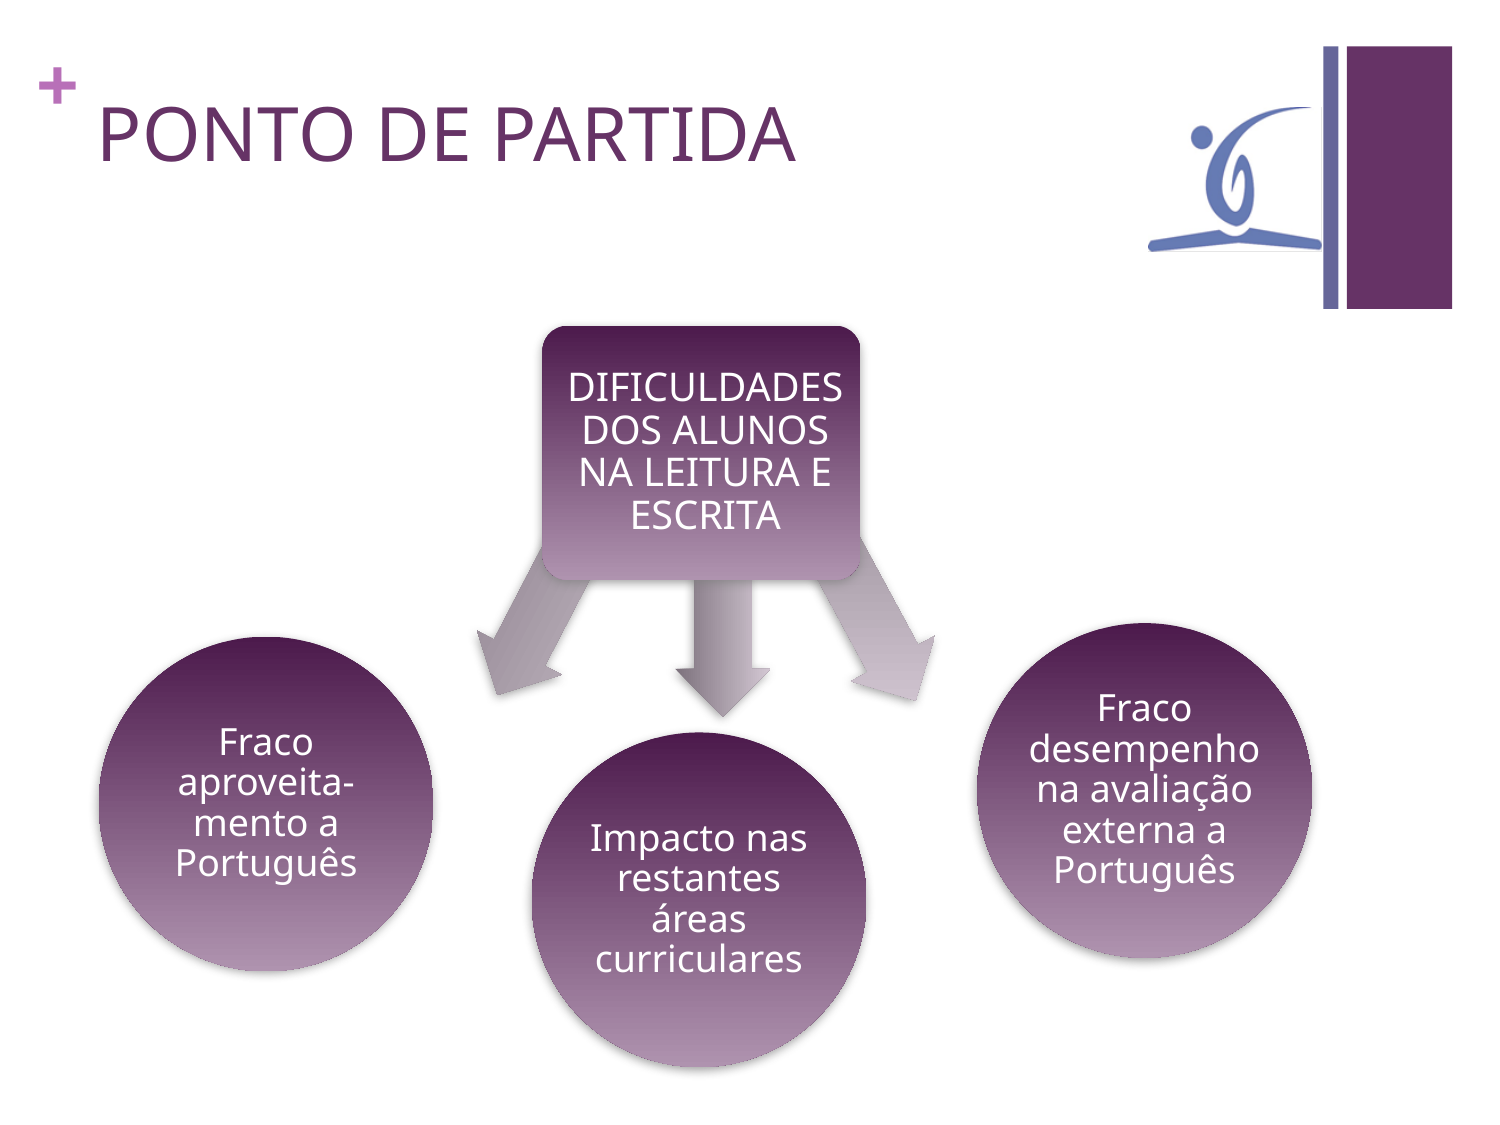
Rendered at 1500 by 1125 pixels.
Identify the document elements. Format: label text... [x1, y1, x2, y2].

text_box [976, 622, 1313, 959]
title PONTO DE PARTIDA [81, 79, 1322, 263]
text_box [531, 731, 867, 1068]
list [81, 324, 1322, 1006]
picture [1147, 107, 1324, 254]
